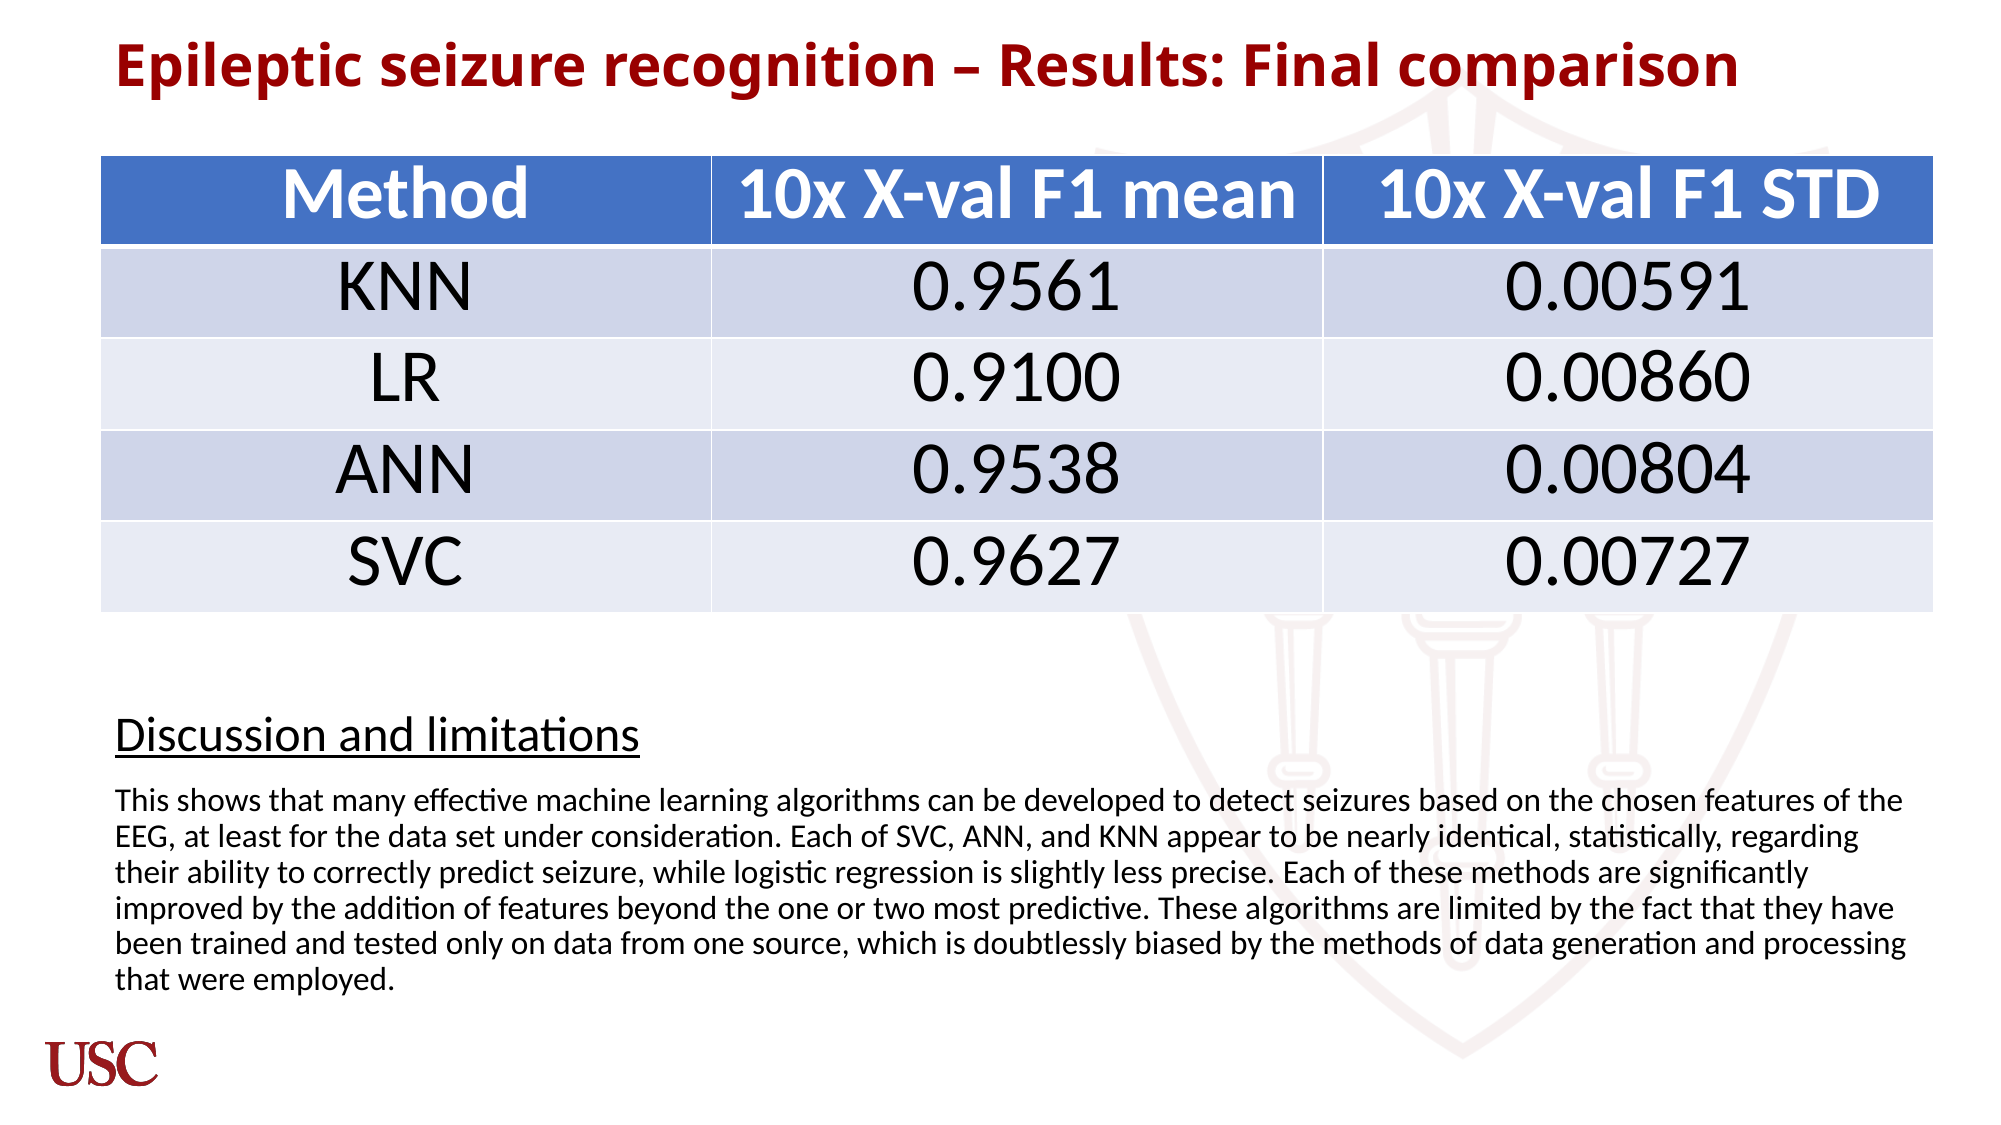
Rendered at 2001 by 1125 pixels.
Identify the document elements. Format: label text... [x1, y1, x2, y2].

table_cell 0.9627 [712, 522, 1322, 612]
table_header Method [101, 156, 711, 244]
table_cell LR [101, 339, 711, 429]
table_cell KNN [101, 249, 711, 337]
table_cell ANN [101, 431, 711, 520]
table_cell 0.9561 [712, 249, 1322, 337]
table_cell SVC [101, 522, 711, 612]
list Discussion and limitations This shows that many effective machine learning algorithms can be developed to detect seizures based on the chosen features of the EEG, at least for the data set under consideration. Each of SVC, ANN, and KNN appear to be nearly identical, statistically, regarding their ability to correctly predict seizure, while logistic regression is slightly less precise. Each of these methods are significantly improved by the addition of features beyond the one or two most predictive. These algorithms are limited by the fact that they have been trained and tested only on data from one source, which is doubtlessly biased by the methods of data generation and processing that were employed. [99, 700, 1935, 1052]
table_header 10x X-val F1 mean [712, 156, 1322, 244]
table_cell 0.9538 [712, 431, 1322, 520]
table_cell 0.00591 [1324, 249, 1933, 337]
table_header 10x X-val F1 STD [1324, 156, 1933, 244]
picture [20, 1013, 182, 1115]
table_cell 0.00727 [1324, 522, 1933, 612]
title Epileptic seizure recognition – Results: Final comparison [99, 0, 1900, 135]
table_cell 0.9100 [712, 339, 1322, 429]
table_cell 0.00804 [1324, 431, 1933, 520]
table_cell 0.00860 [1324, 339, 1933, 429]
